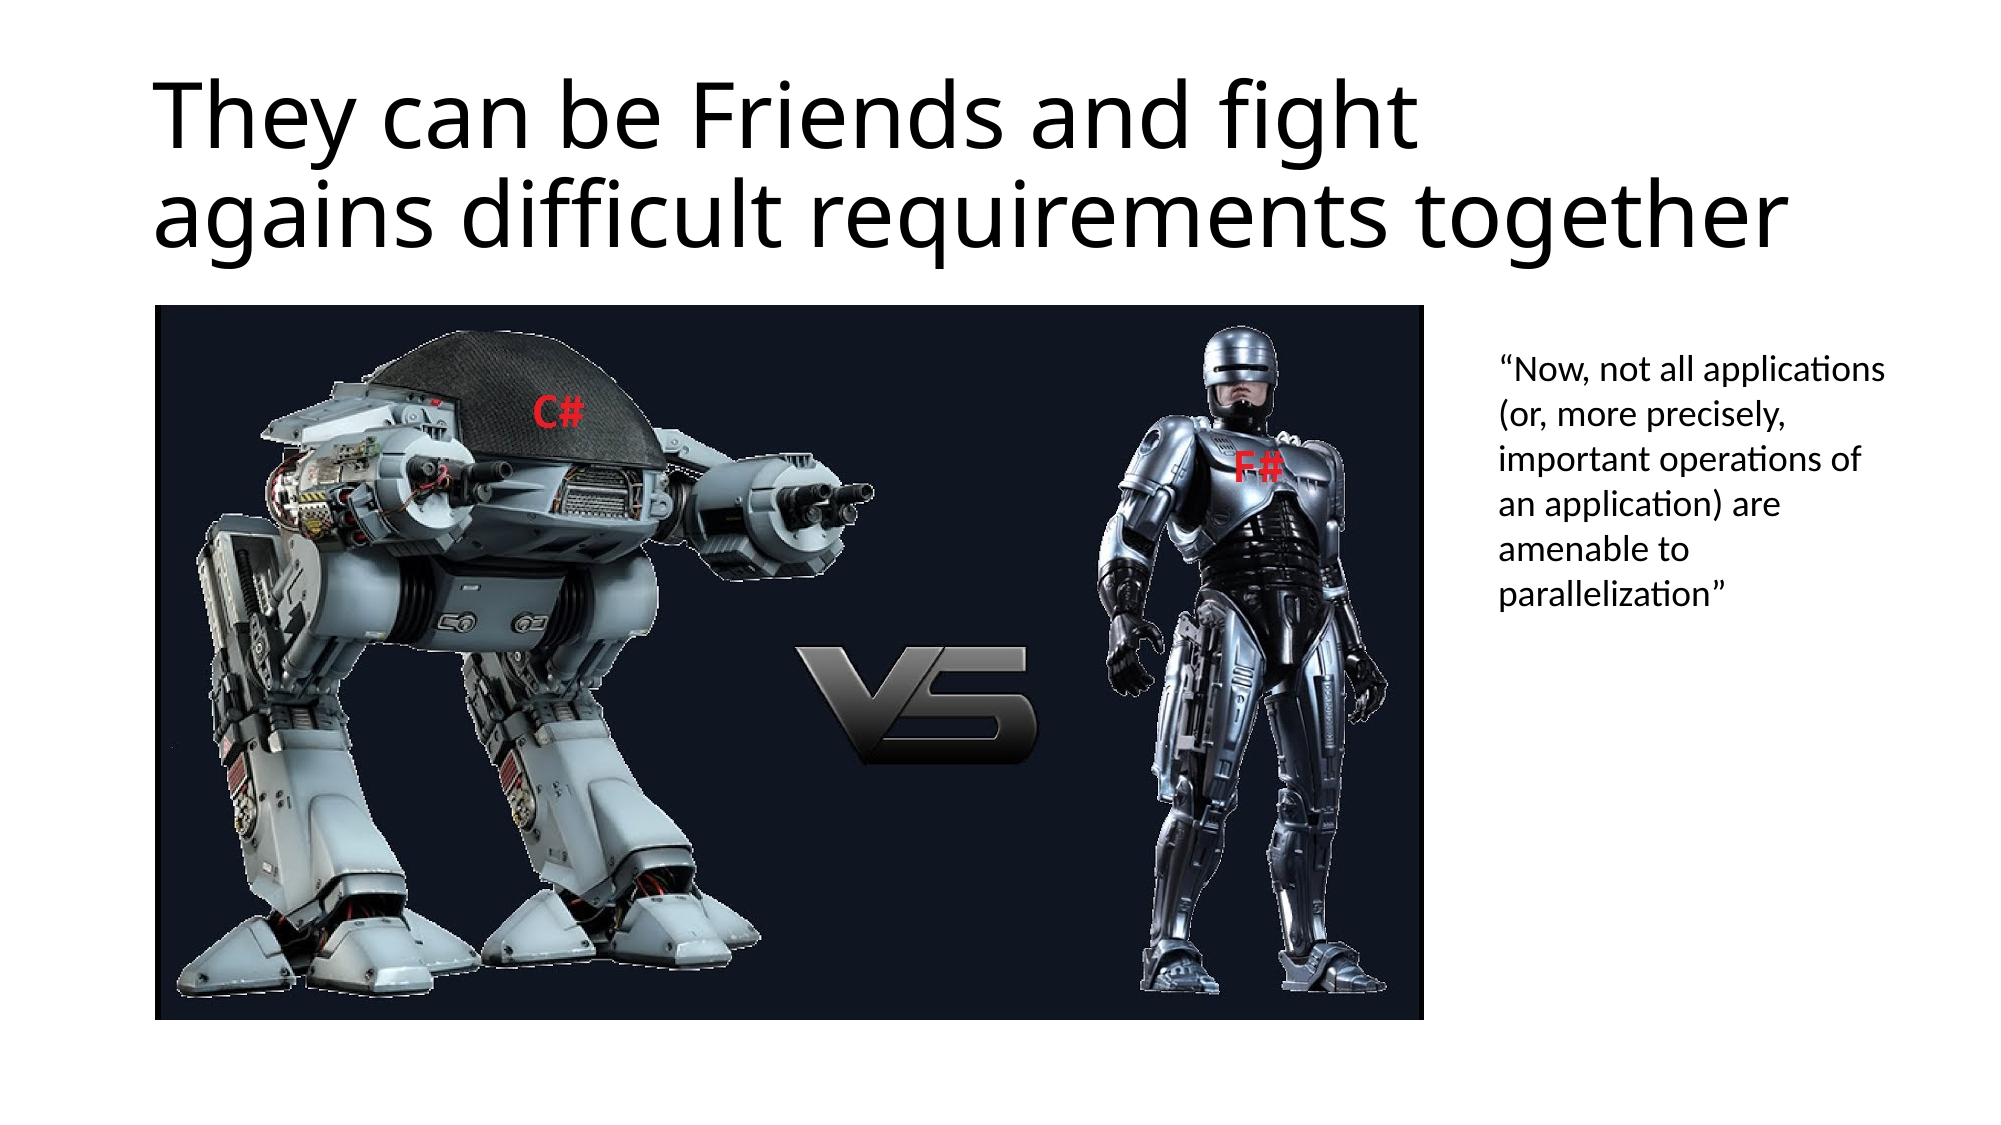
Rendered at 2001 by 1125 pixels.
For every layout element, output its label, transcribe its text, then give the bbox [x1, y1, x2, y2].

text_box “Now, not all applications (or, more precisely, important operations of an application) are amenable to parallelization” [1483, 336, 1905, 622]
title They can be Friends and fight agains difficult requirements together [137, 59, 1863, 278]
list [154, 305, 1424, 1020]
